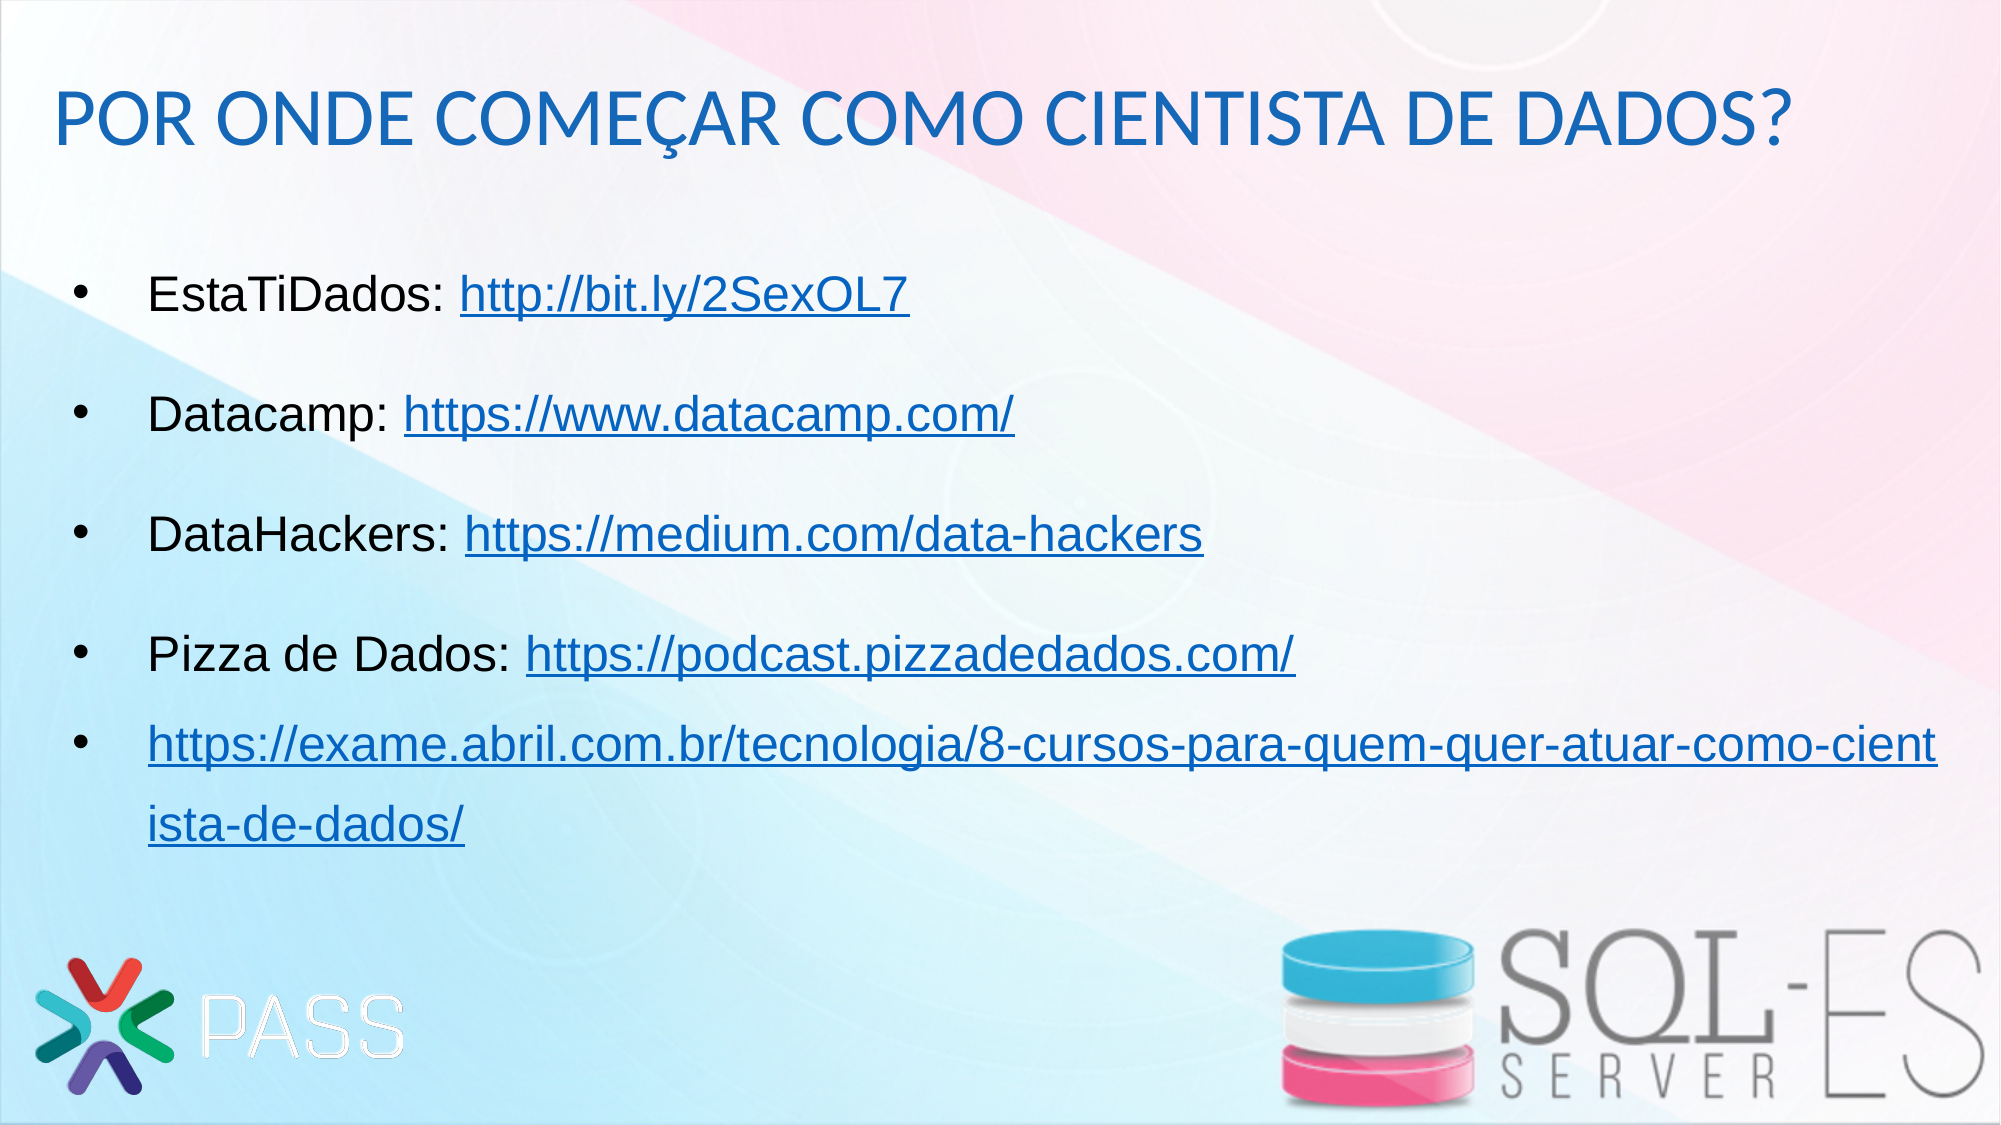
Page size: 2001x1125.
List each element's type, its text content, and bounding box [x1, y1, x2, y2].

picture [0, 0, 2001, 1125]
title POR ONDE COMEÇAR COMO CIENTISTA DE DADOS? [38, 66, 1936, 206]
text_box EstaTiDados: http://bit.ly/2SexOL7 Datacamp: https://www.datacamp.com/ DataHackers: https://medium.com/data-hackers Pizza de Dados: https://podcast.pizzadedados.com/ https://exame.abril.com.br/tecnologia/8-cursos-para-quem-quer-atuar-como-cientista-de-dados/ [57, 193, 1956, 927]
